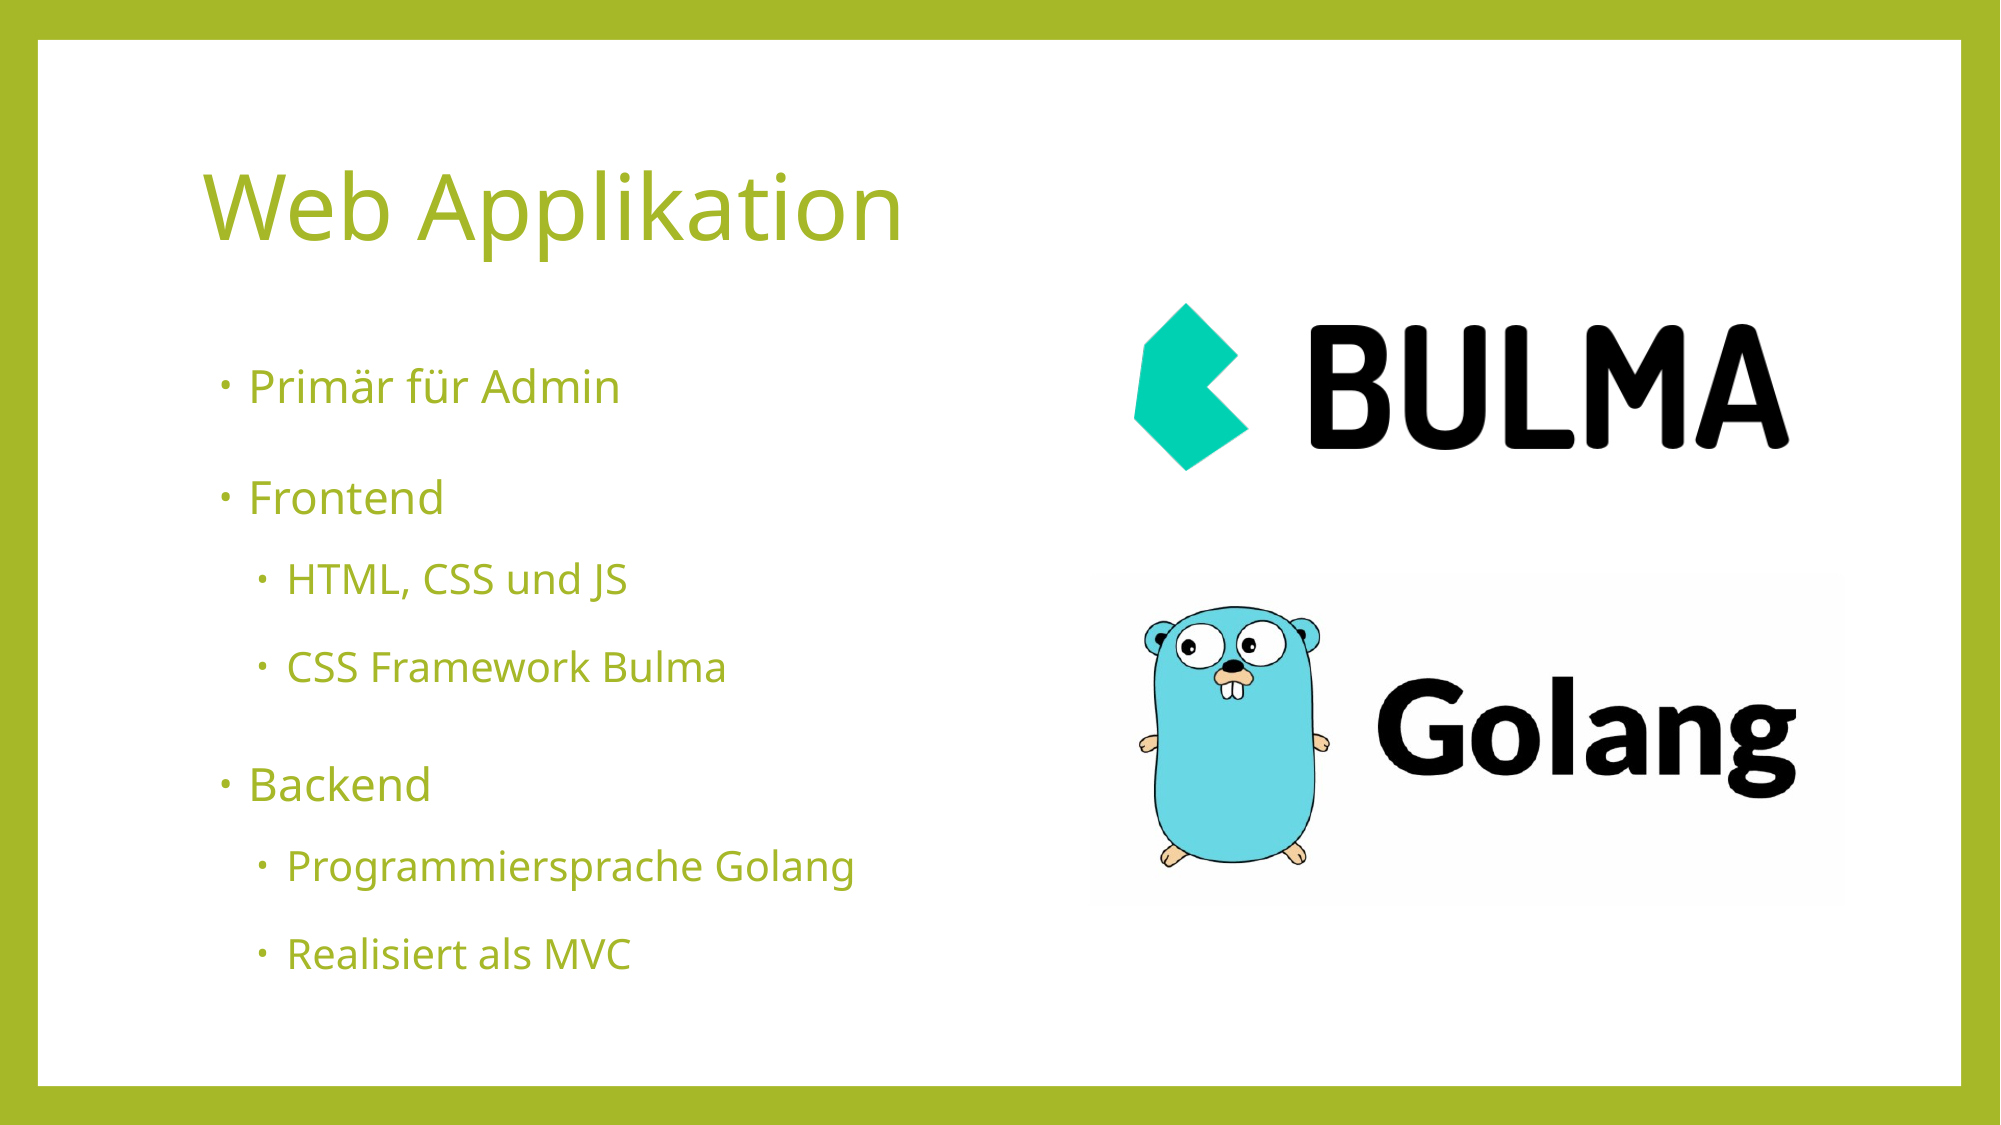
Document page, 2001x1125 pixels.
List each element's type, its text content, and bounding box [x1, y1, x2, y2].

title Web Applikation [187, 99, 1808, 323]
list Primär für Admin Frontend HTML, CSS und JS CSS Framework Bulma Backend Programmiersprache Golang Realisiert als MVC [196, 322, 1000, 1038]
picture [1088, 573, 1845, 906]
picture [1134, 303, 1800, 471]
